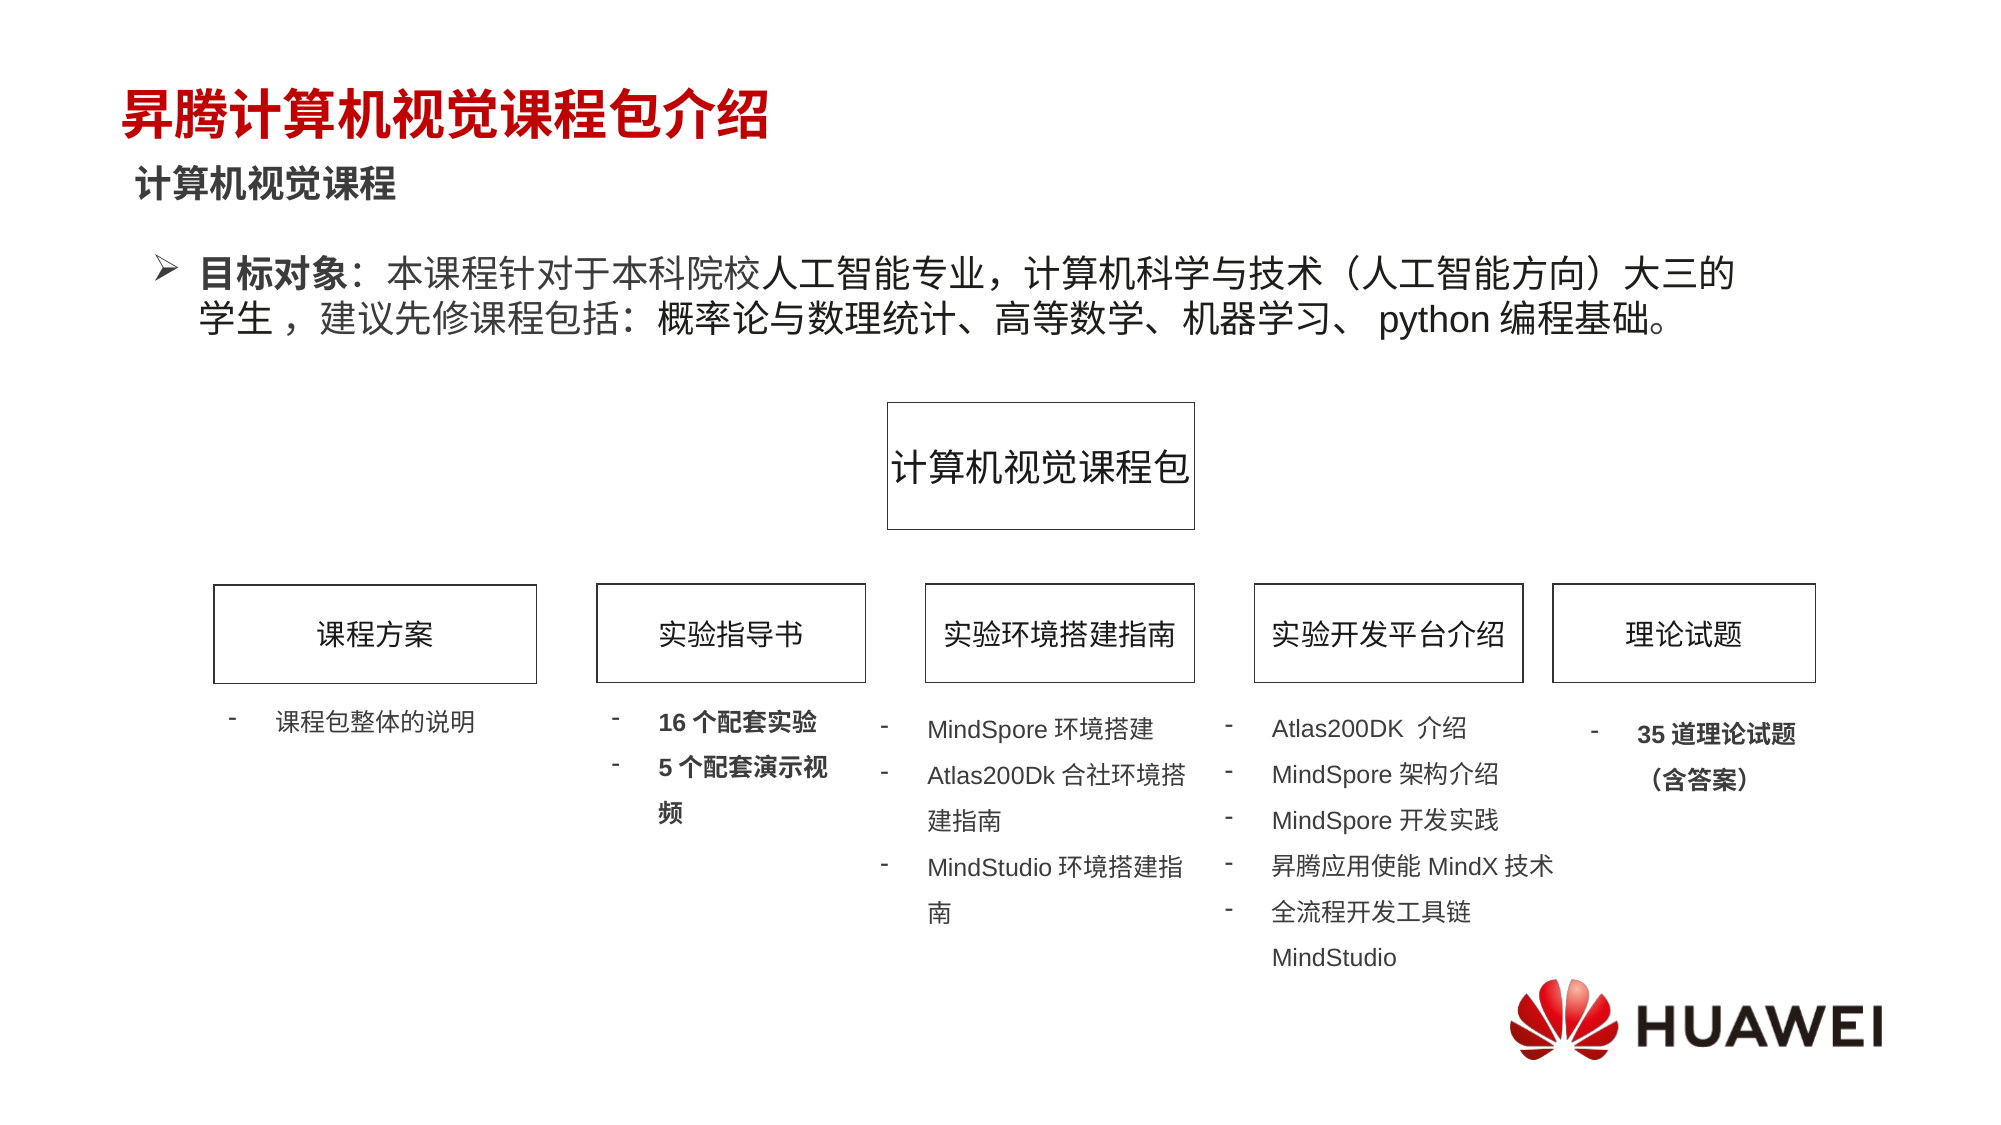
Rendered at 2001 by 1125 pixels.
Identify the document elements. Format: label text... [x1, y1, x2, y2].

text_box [213, 402, 1816, 978]
text_box 计算机视觉课程 [120, 153, 622, 213]
text_box 目标对象：本课程针对于本科院校人工智能专业，计算机科学与技术（人工智能方向）大三的学生 ，建议先修课程包括：概率论与数理统计、高等数学、机器学习、python编程基础。 [137, 242, 1773, 347]
title 昇腾计算机视觉课程包介绍 [120, 73, 1881, 154]
picture [1510, 979, 1882, 1060]
